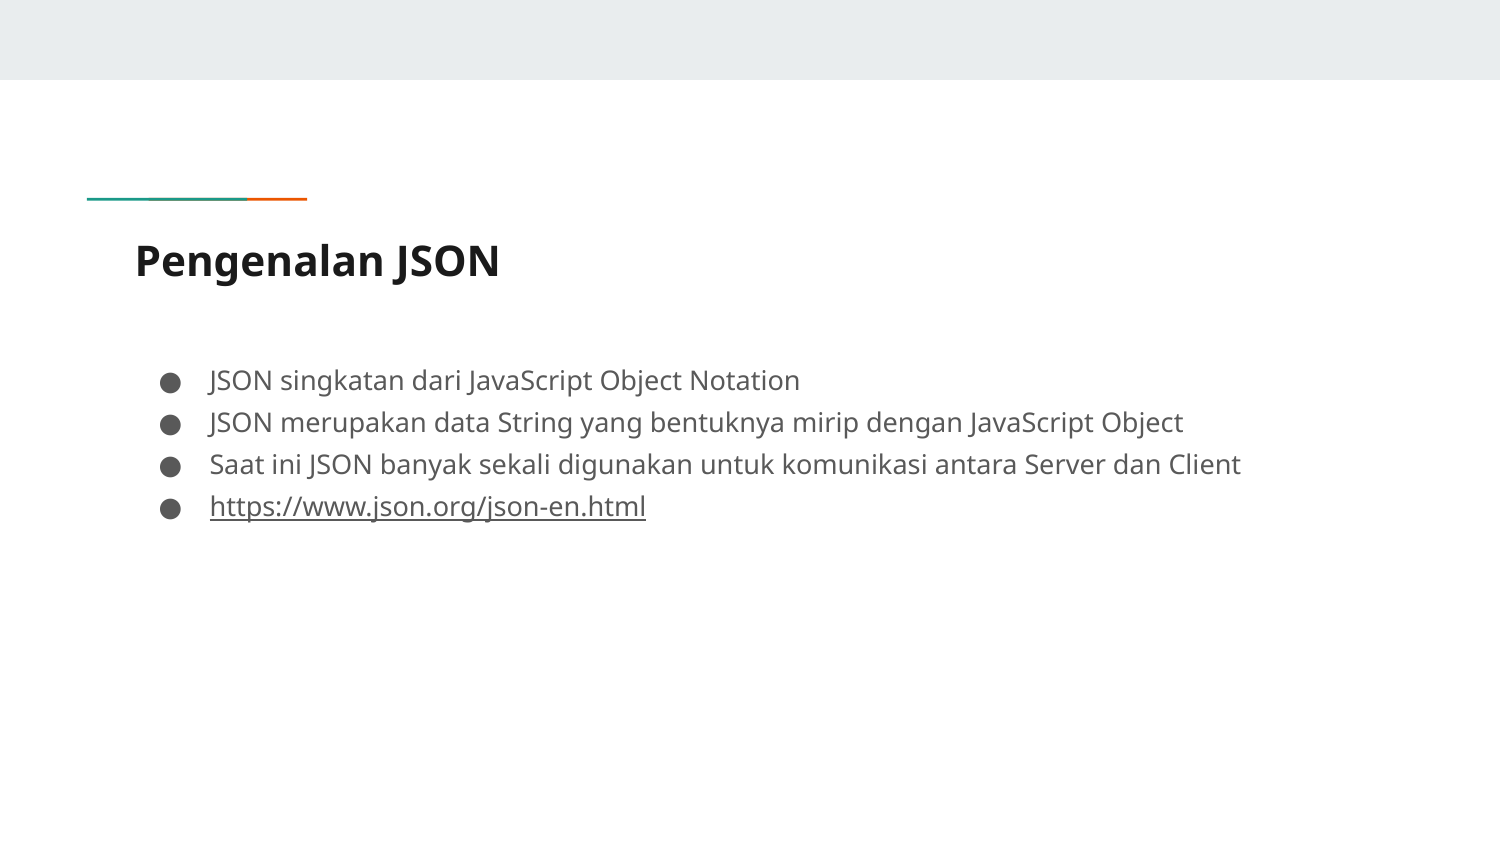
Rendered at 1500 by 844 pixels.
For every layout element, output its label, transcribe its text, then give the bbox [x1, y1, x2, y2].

list JSON singkatan dari JavaScript Object Notation JSON merupakan data String yang bentuknya mirip dengan JavaScript Object Saat ini JSON banyak sekali digunakan untuk komunikasi antara Server dan Client https://www.json.org/json-en.html [119, 341, 1381, 712]
title Pengenalan JSON [119, 216, 1381, 305]
